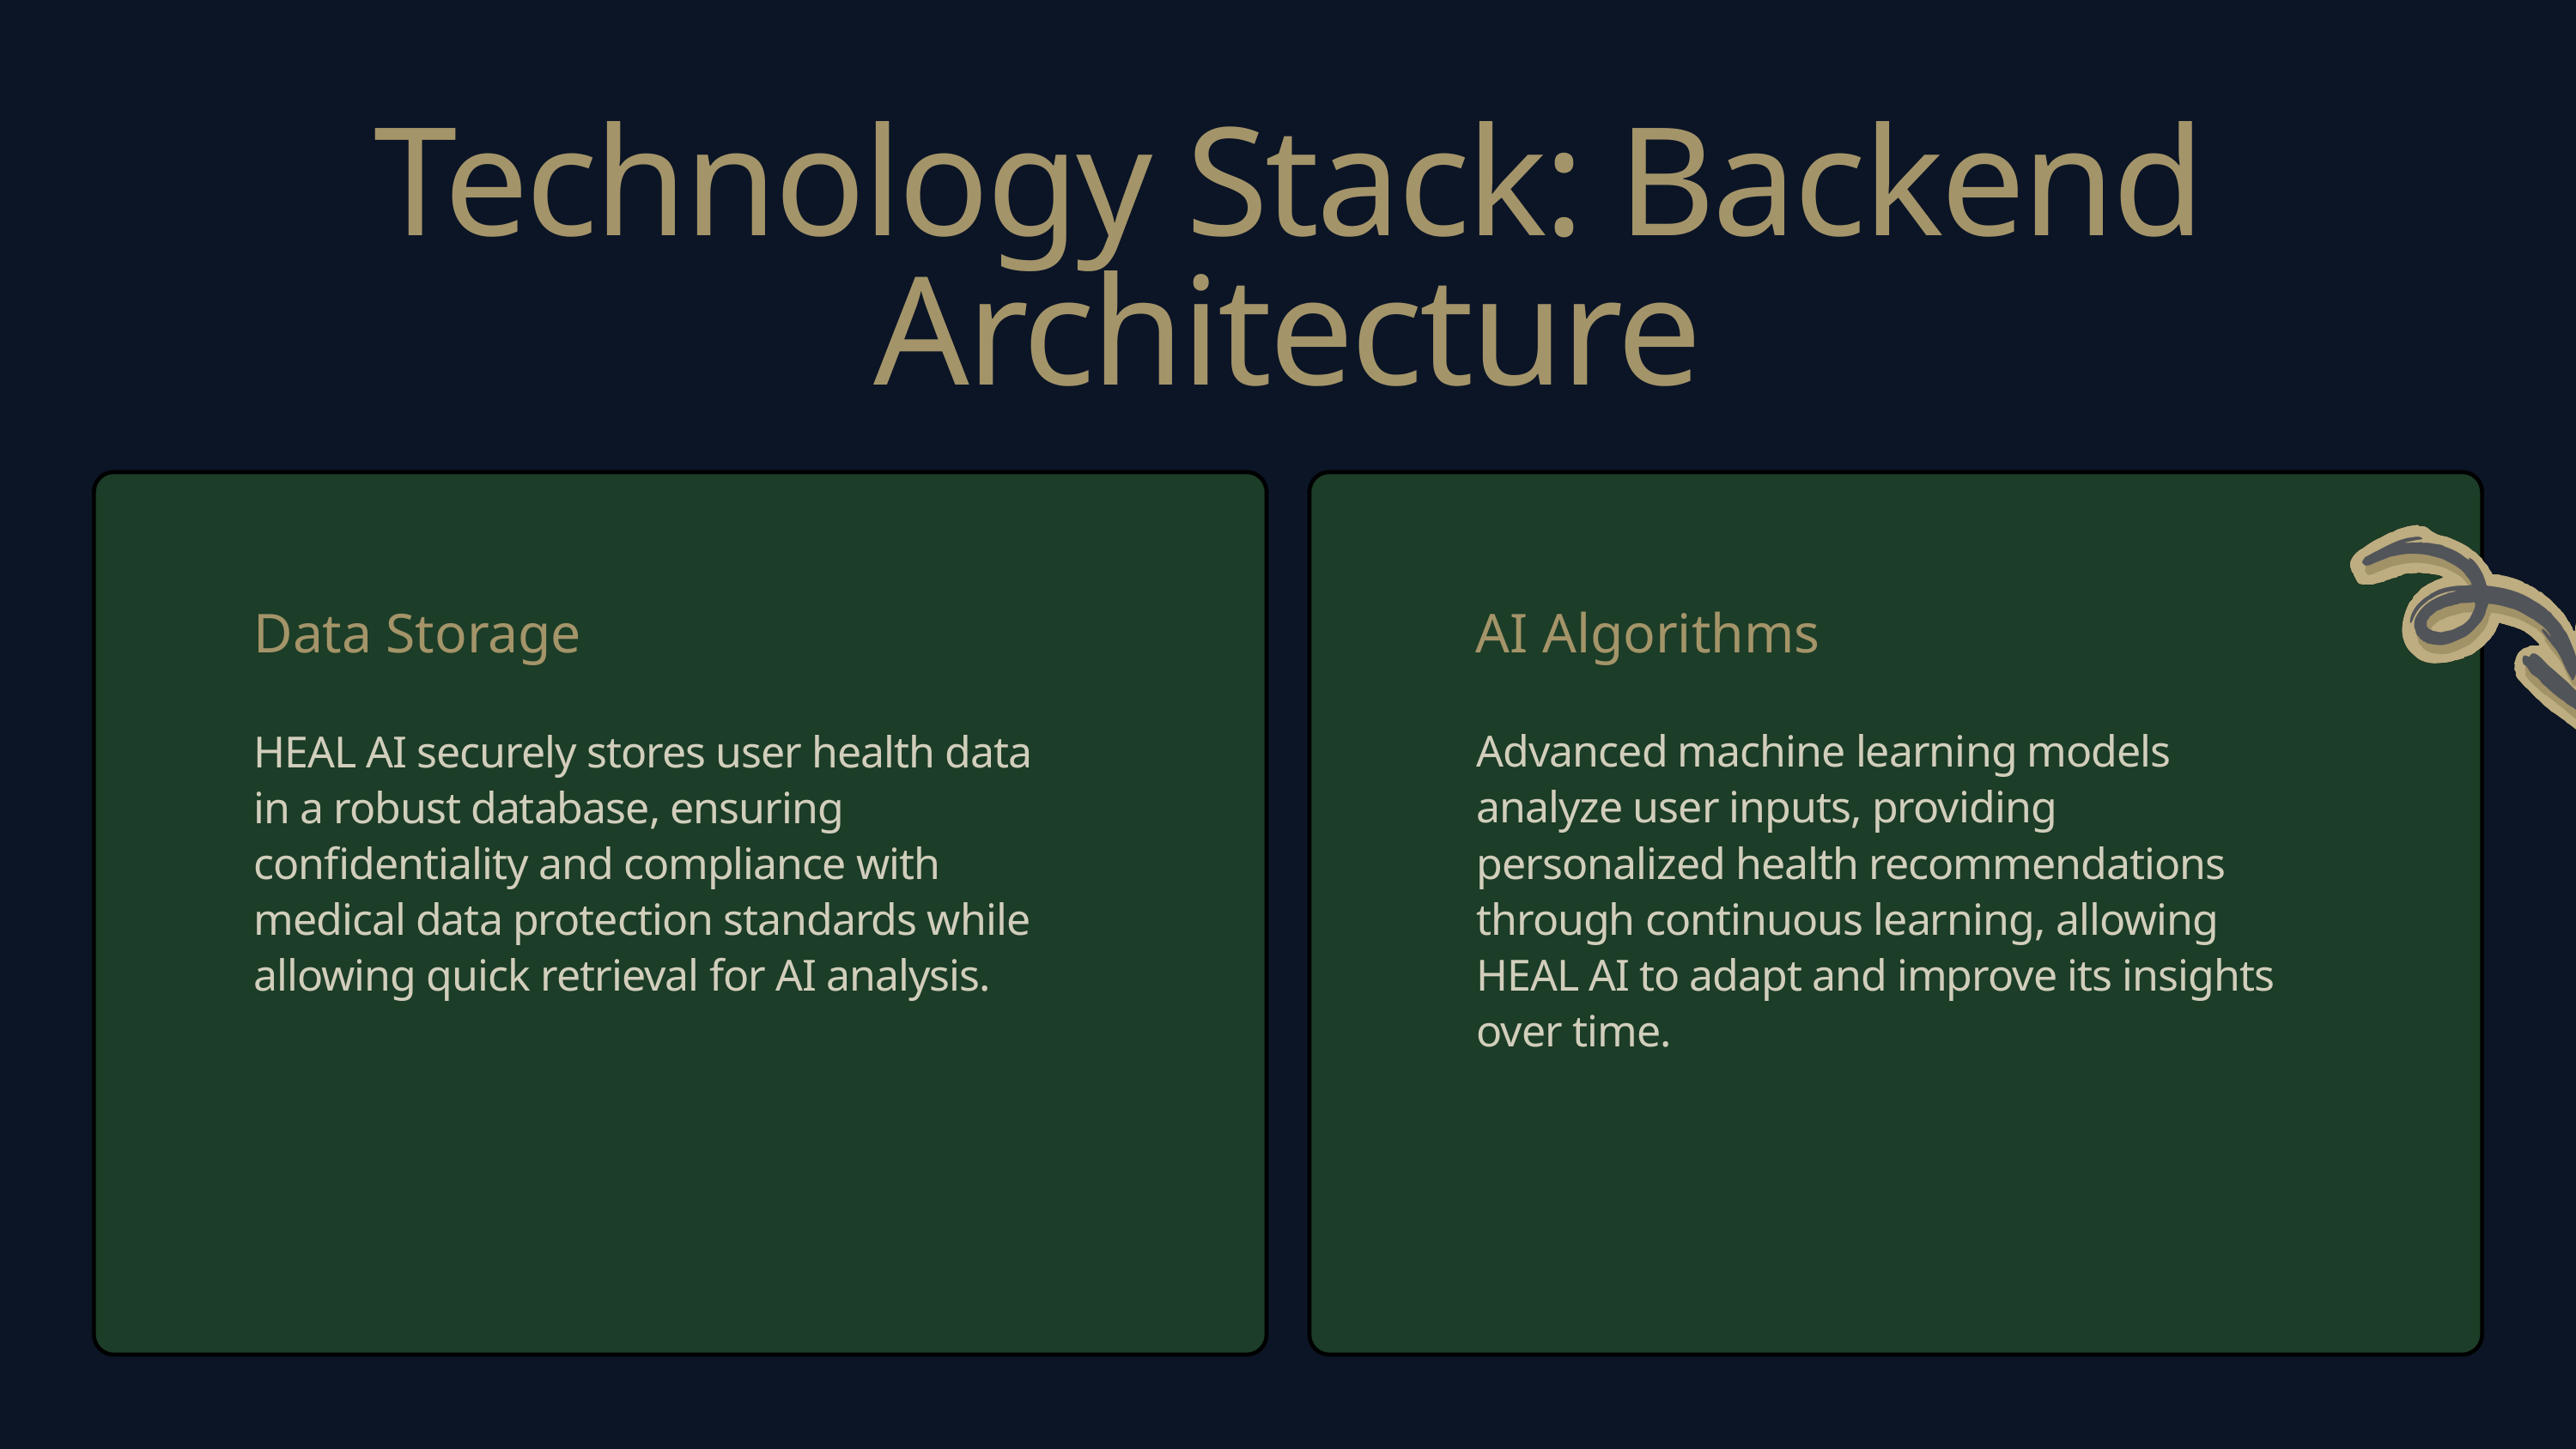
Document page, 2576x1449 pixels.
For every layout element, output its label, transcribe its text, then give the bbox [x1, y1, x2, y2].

text_box Technology Stack: Backend Architecture [296, 115, 2280, 416]
text_box [2484, 524, 2576, 736]
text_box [253, 597, 1065, 996]
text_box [1475, 597, 2280, 996]
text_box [94, 471, 1267, 1355]
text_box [1309, 471, 2482, 1355]
